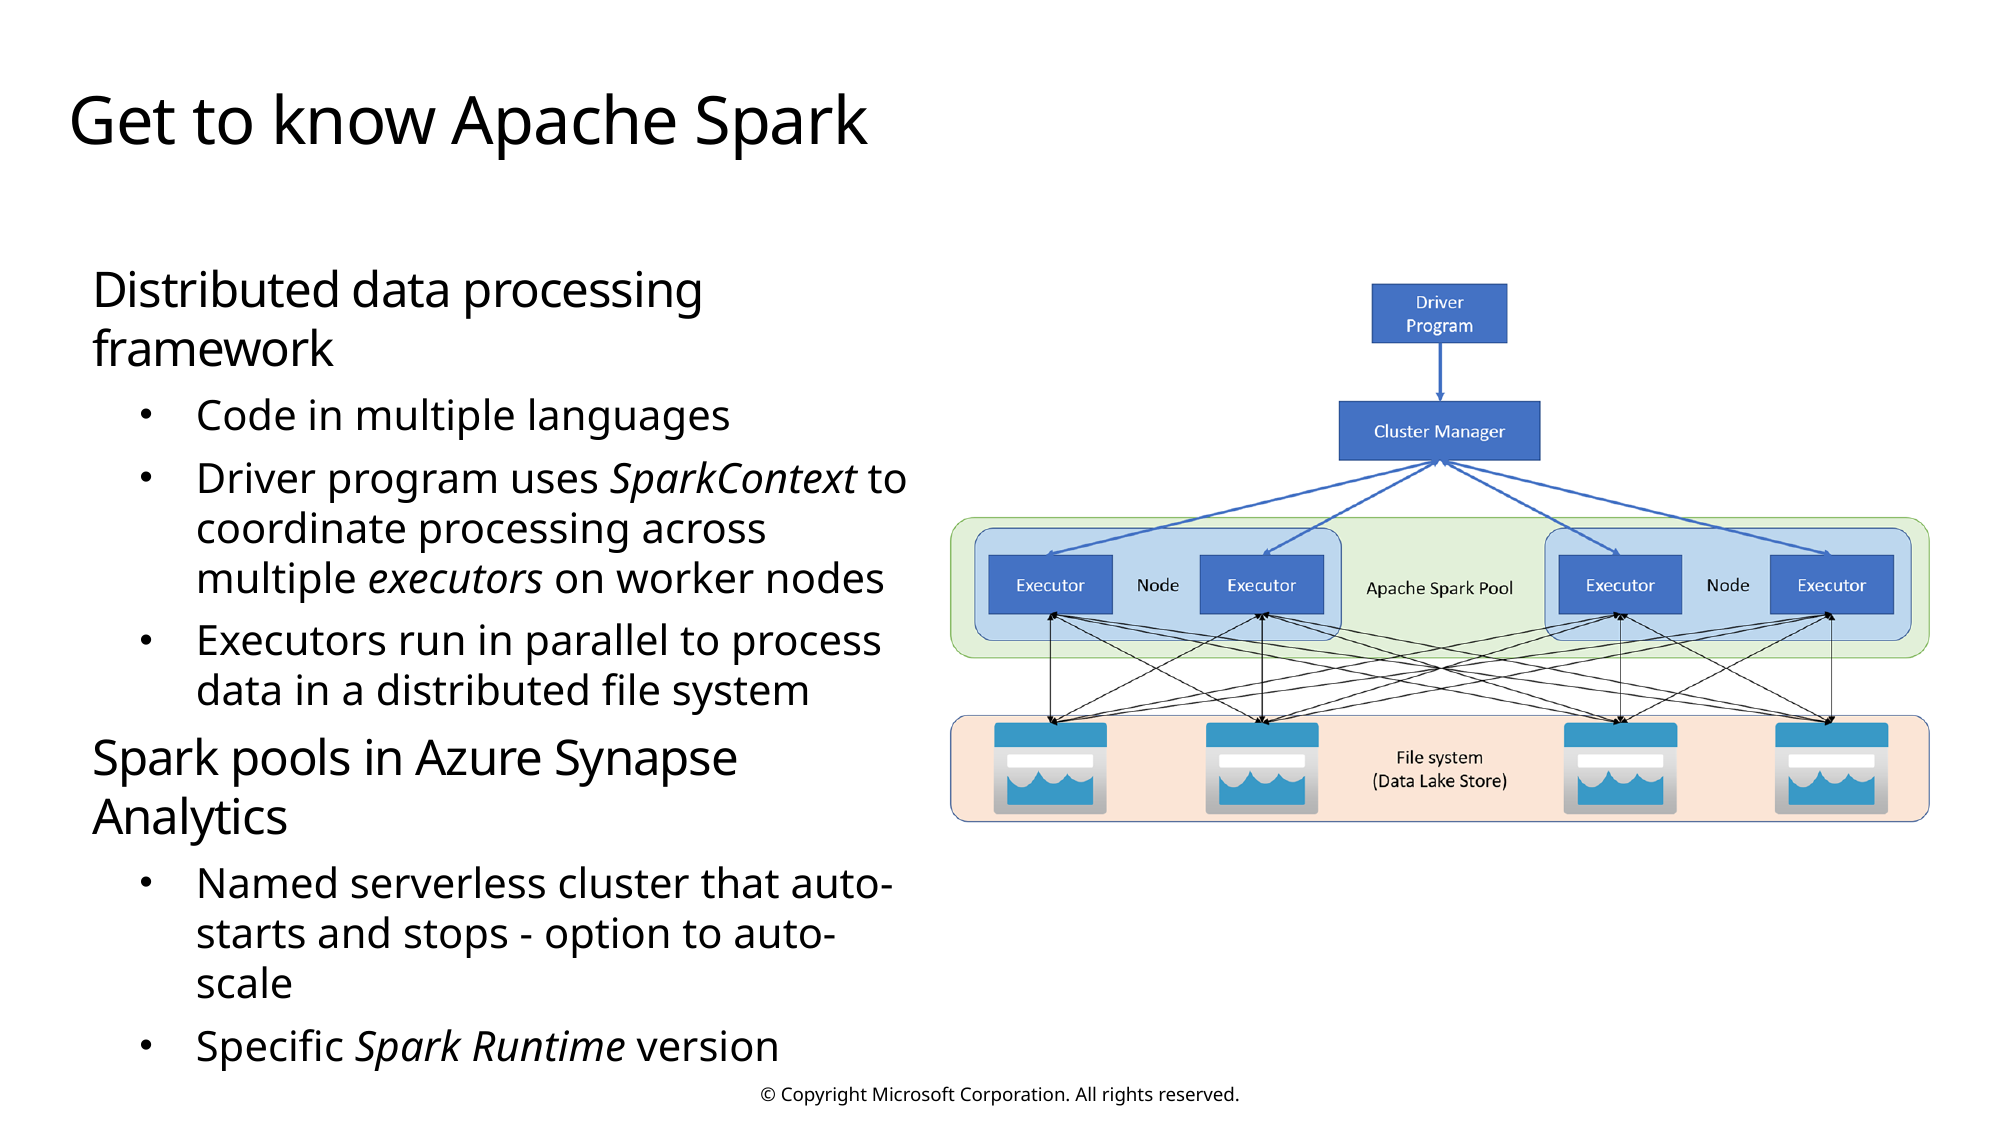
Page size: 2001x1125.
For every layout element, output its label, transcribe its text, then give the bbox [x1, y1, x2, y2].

text_box Distributed data processing framework Code in multiple languages Driver program uses SparkContext to coordinate processing across multiple executors on worker nodes Executors run in parallel to process data in a distributed file system Spark pools in Azure Synapse Analytics Named serverless cluster that auto-starts and stops - option to auto-scale Specific Spark Runtime version [77, 251, 942, 874]
title Get to know Apache Spark [68, 72, 1930, 184]
picture [941, 267, 1940, 831]
